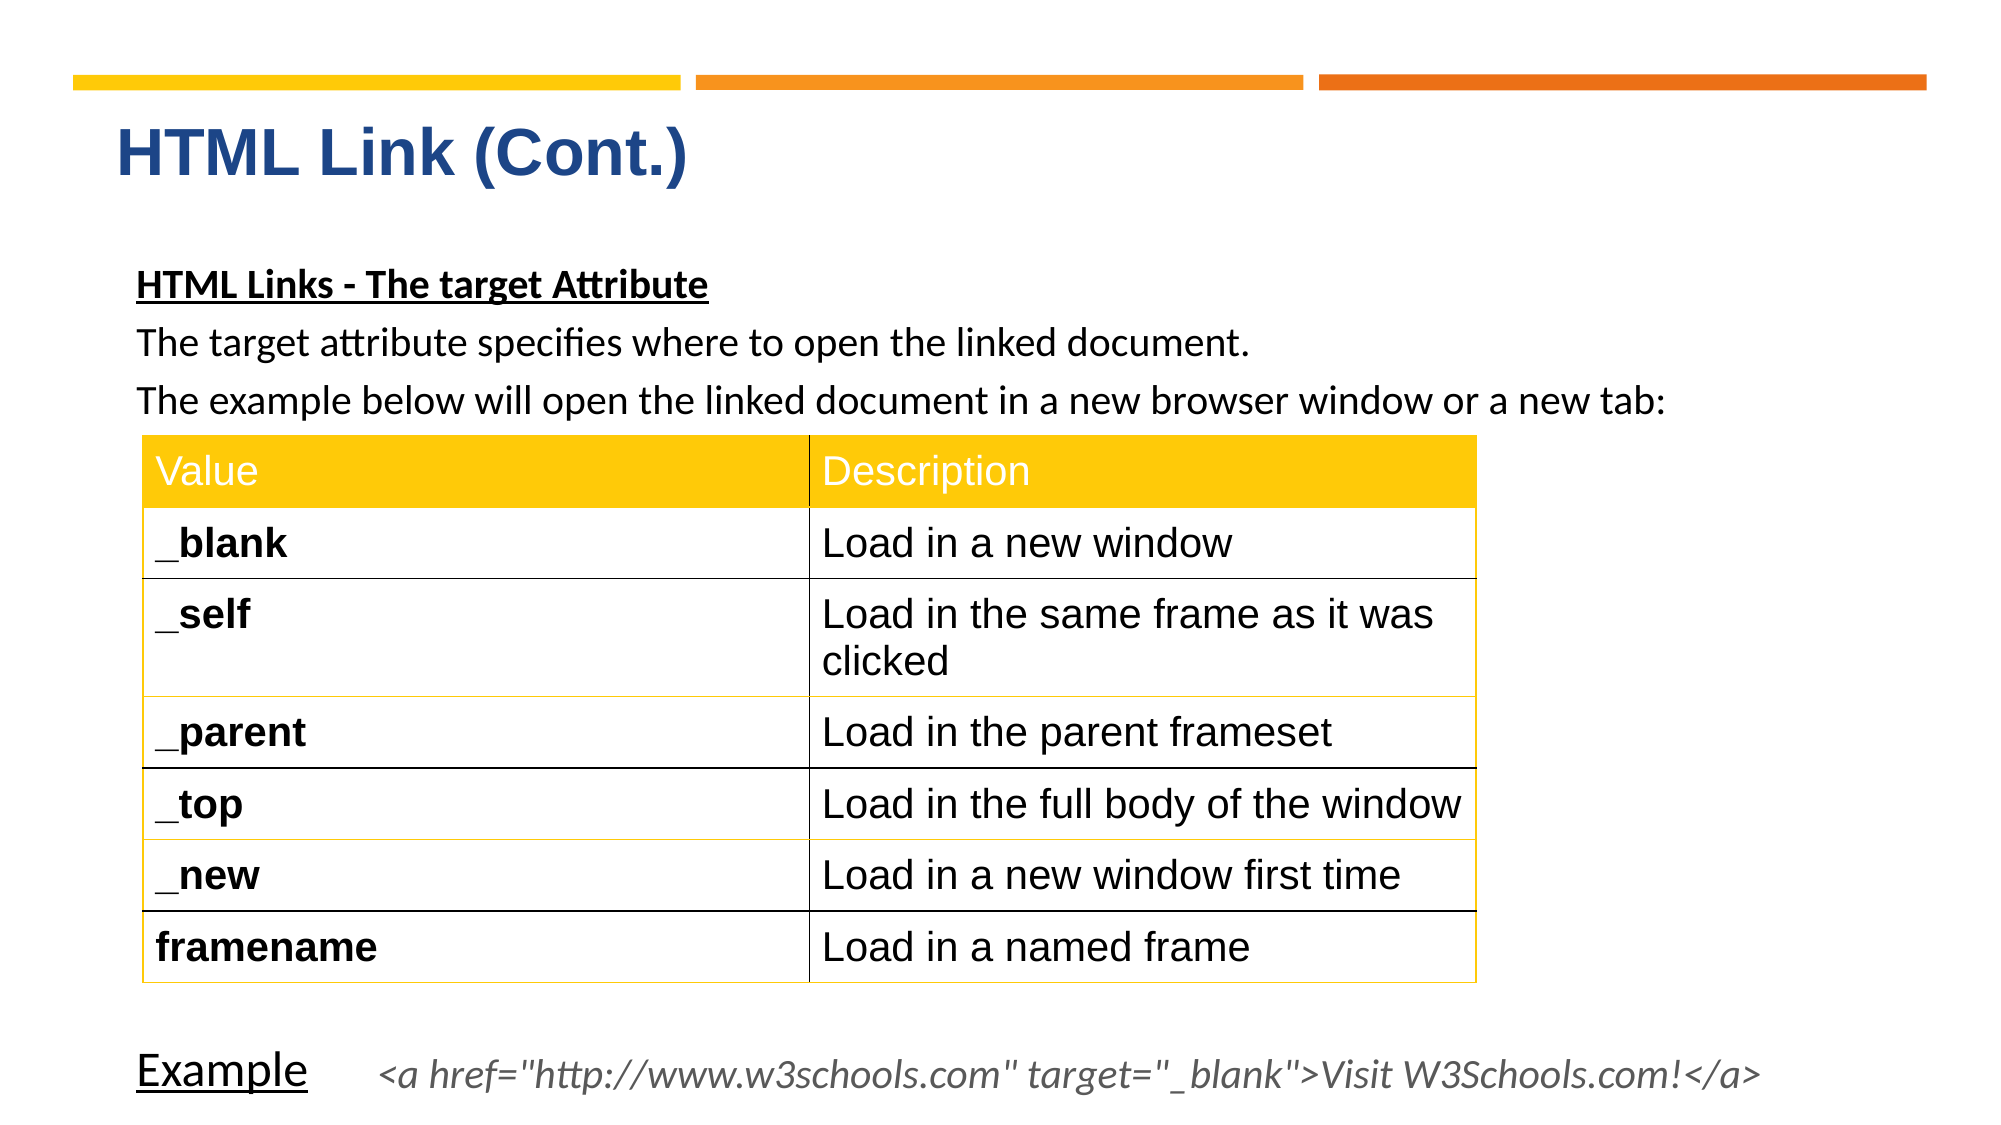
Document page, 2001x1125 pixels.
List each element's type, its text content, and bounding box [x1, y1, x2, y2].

table_cell framename [144, 912, 809, 982]
table_cell _blank [144, 508, 809, 578]
text_box Example [121, 1028, 337, 1105]
table_cell Load in a named frame [810, 912, 1475, 982]
table_cell _parent [144, 697, 809, 767]
table_header Description [810, 436, 1475, 506]
table_cell Load in a new window [810, 508, 1475, 578]
text_box <a href="http://www.w3schools.com" target="_blank">Visit W3Schools.com!</a> [361, 1039, 1948, 1105]
table_cell _top [144, 769, 809, 839]
text_box HTML Links - The target Attribute The target attribute specifies where to open the linked document. The example below will open the linked document in a new browser window or a new tab: [121, 248, 1881, 436]
table_cell Load in the same frame as it was clicked [810, 579, 1475, 696]
title HTML Link (Cont.) [100, 70, 1905, 238]
table_header Value [144, 436, 809, 506]
table_cell _new [144, 840, 809, 910]
table_cell Load in a new window first time [810, 840, 1475, 910]
table_cell Load in the full body of the window [810, 769, 1475, 839]
table_cell _self [144, 579, 809, 696]
table_cell Load in the parent frameset [810, 697, 1475, 767]
